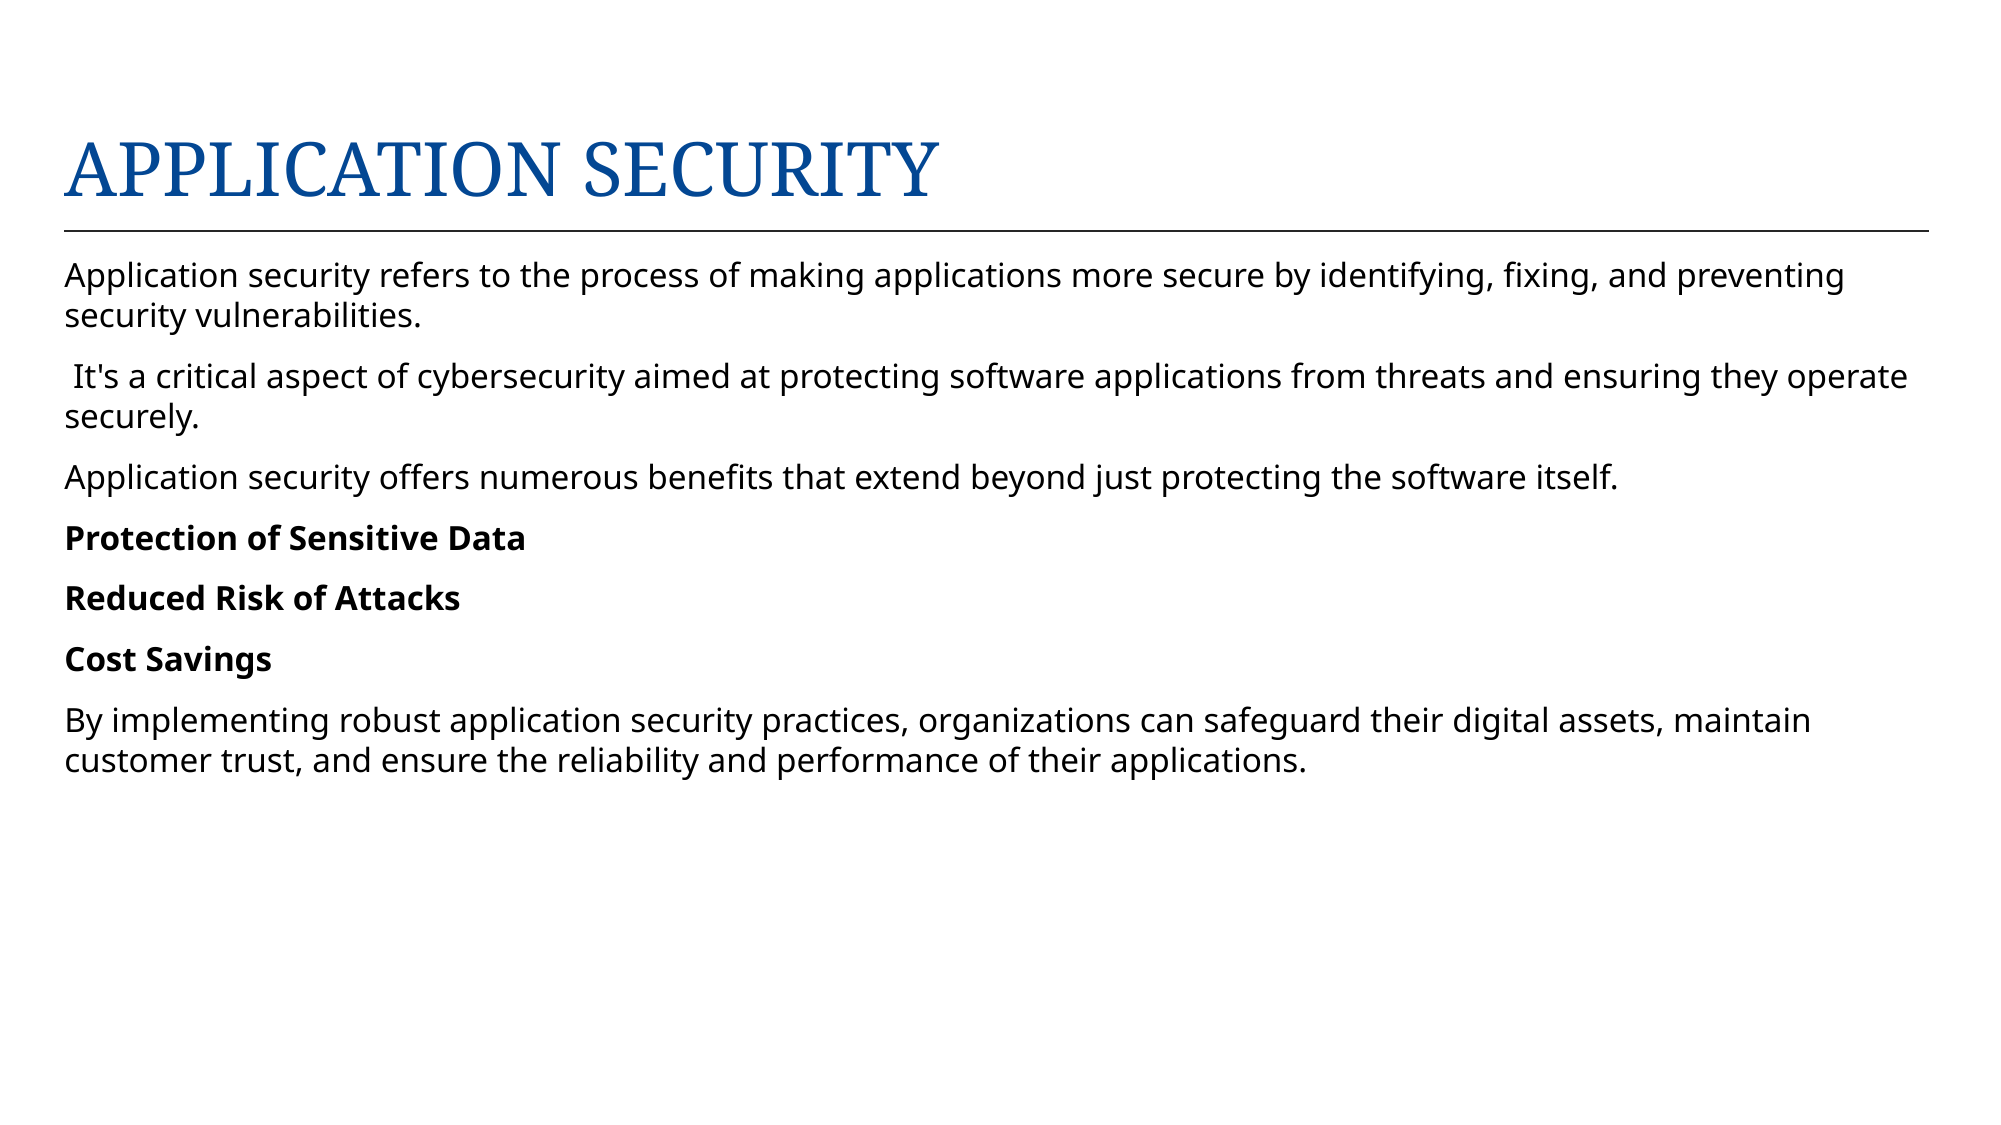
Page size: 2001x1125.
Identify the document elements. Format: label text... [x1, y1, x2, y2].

list Application security refers to the process of making applications more secure by identifying, fixing, and preventing security vulnerabilities. It's a critical aspect of cybersecurity aimed at protecting software applications from threats and ensuring they operate securely. Application security offers numerous benefits that extend beyond just protecting the software itself. Protection of Sensitive Data Reduced Risk of Attacks Cost Savings By implementing robust application security practices, organizations can safeguard their digital assets, maintain customer trust, and ensure the reliability and performance of their applications. [64, 247, 1930, 1043]
title Application security [64, 55, 1930, 221]
